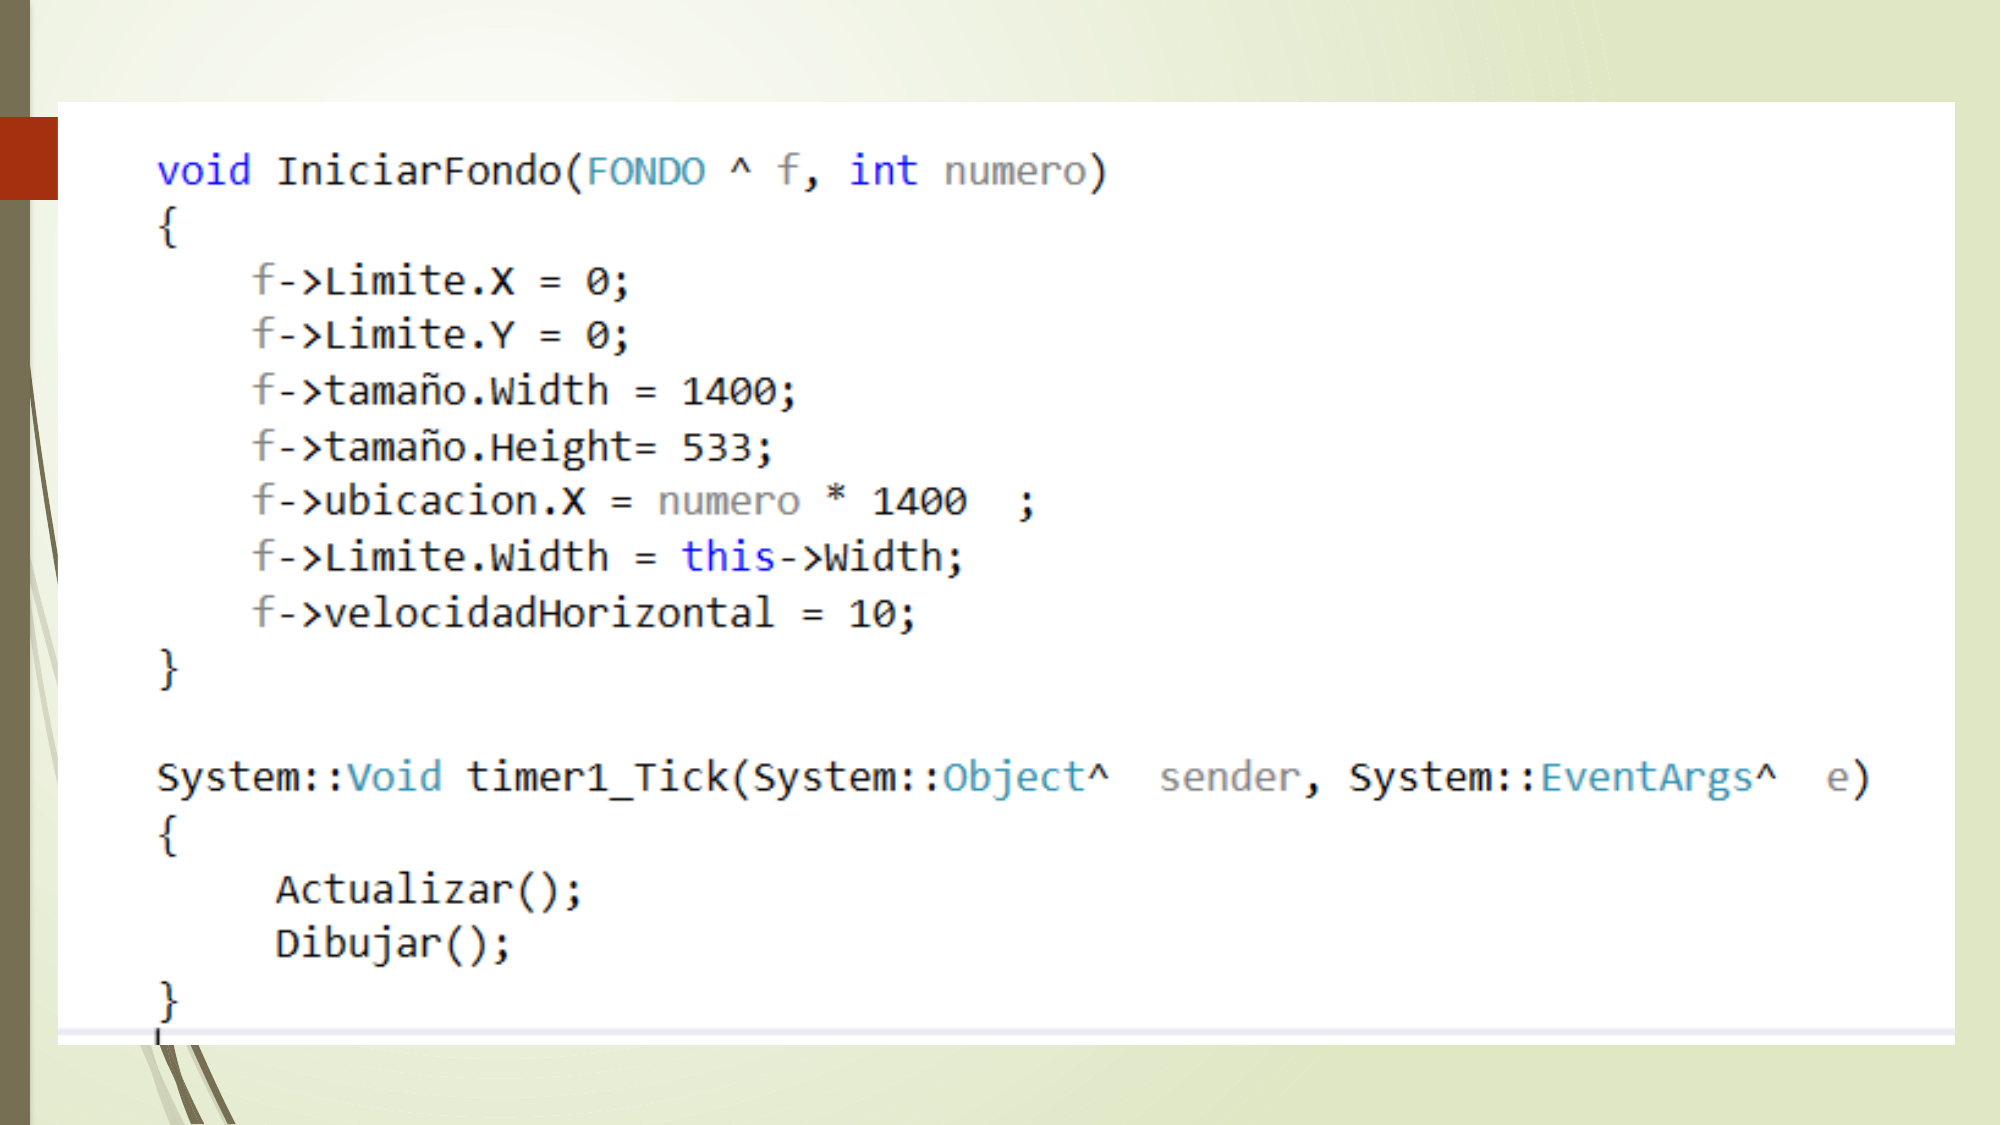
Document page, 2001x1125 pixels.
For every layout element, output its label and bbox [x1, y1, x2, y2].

picture [57, 102, 1956, 1045]
